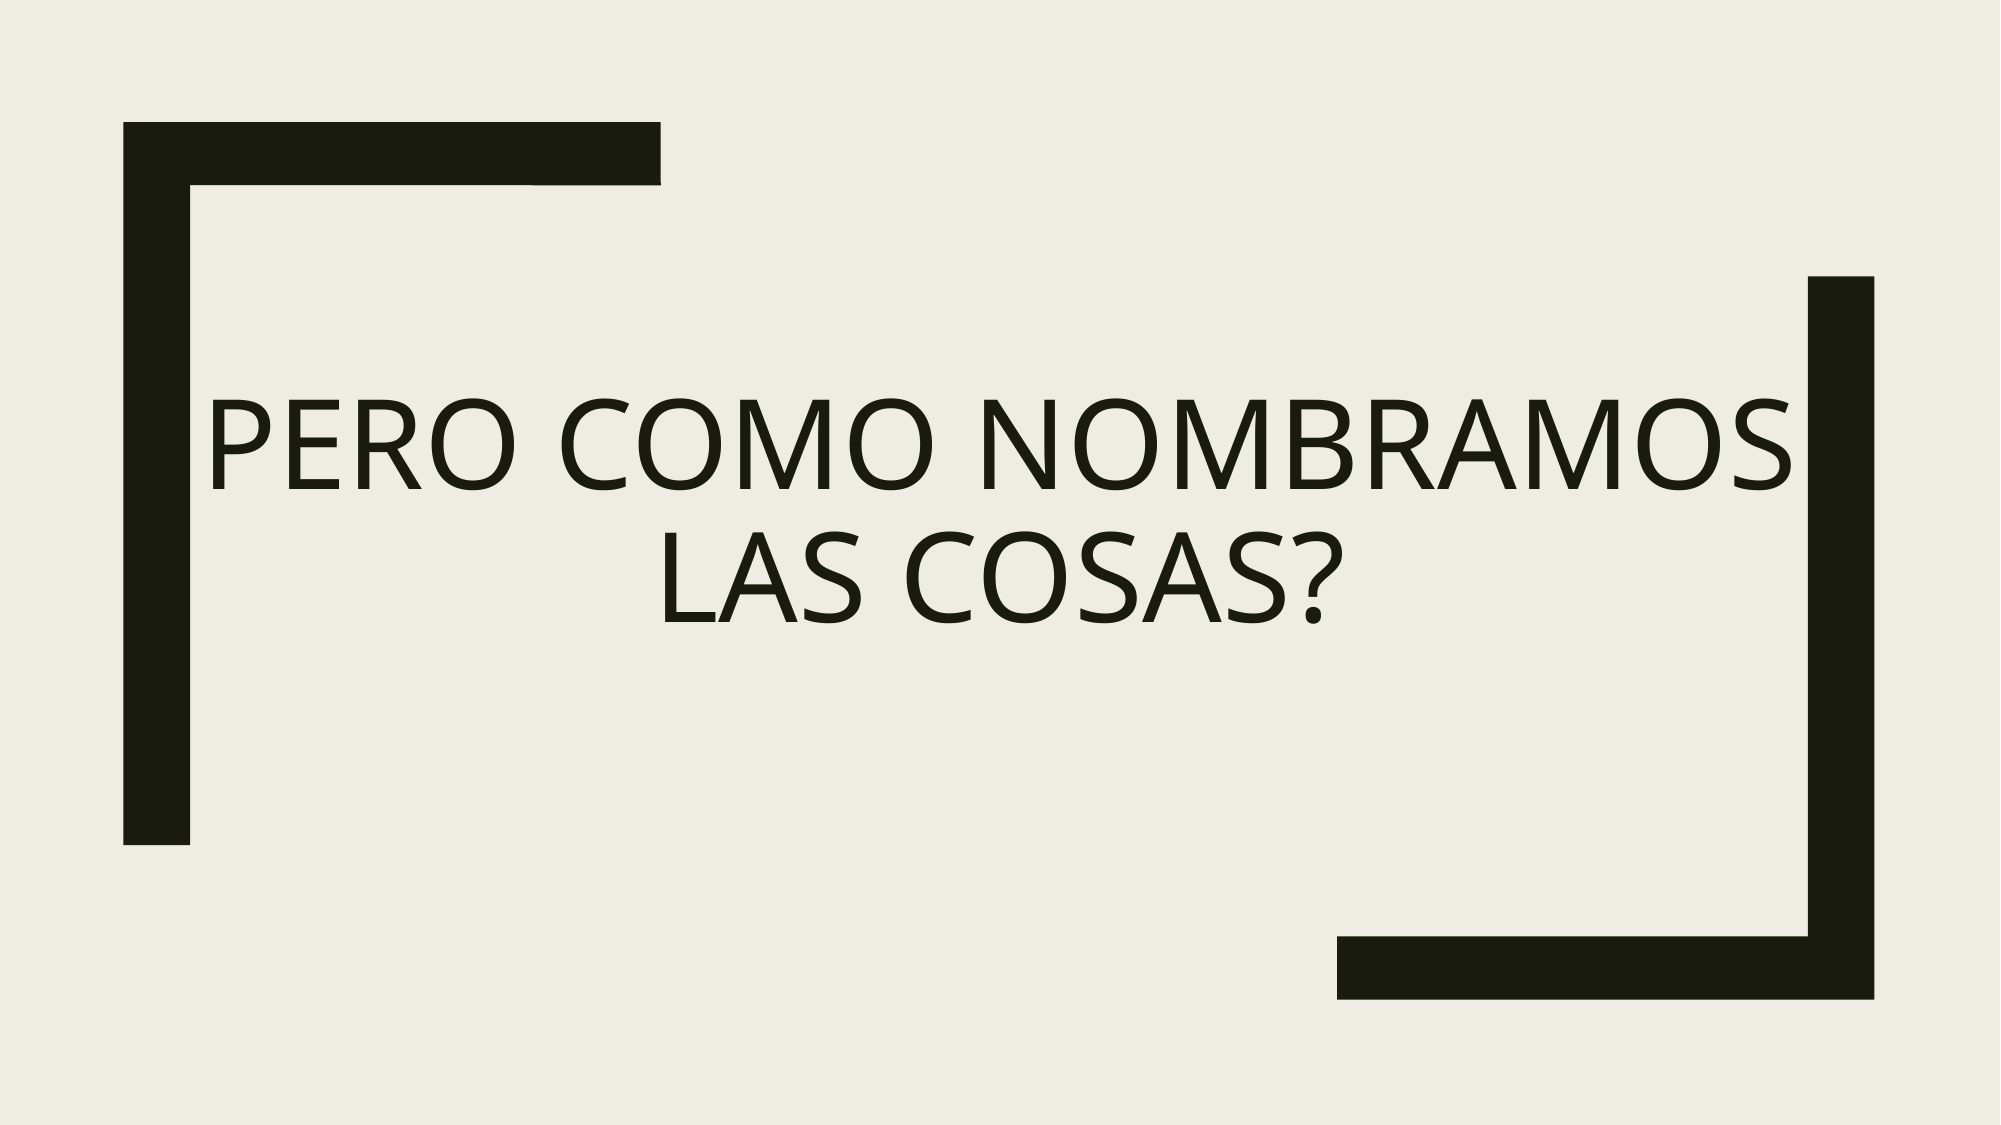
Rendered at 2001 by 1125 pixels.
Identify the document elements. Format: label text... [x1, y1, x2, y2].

title Pero como nombramos las cosas? [181, 467, 1819, 658]
